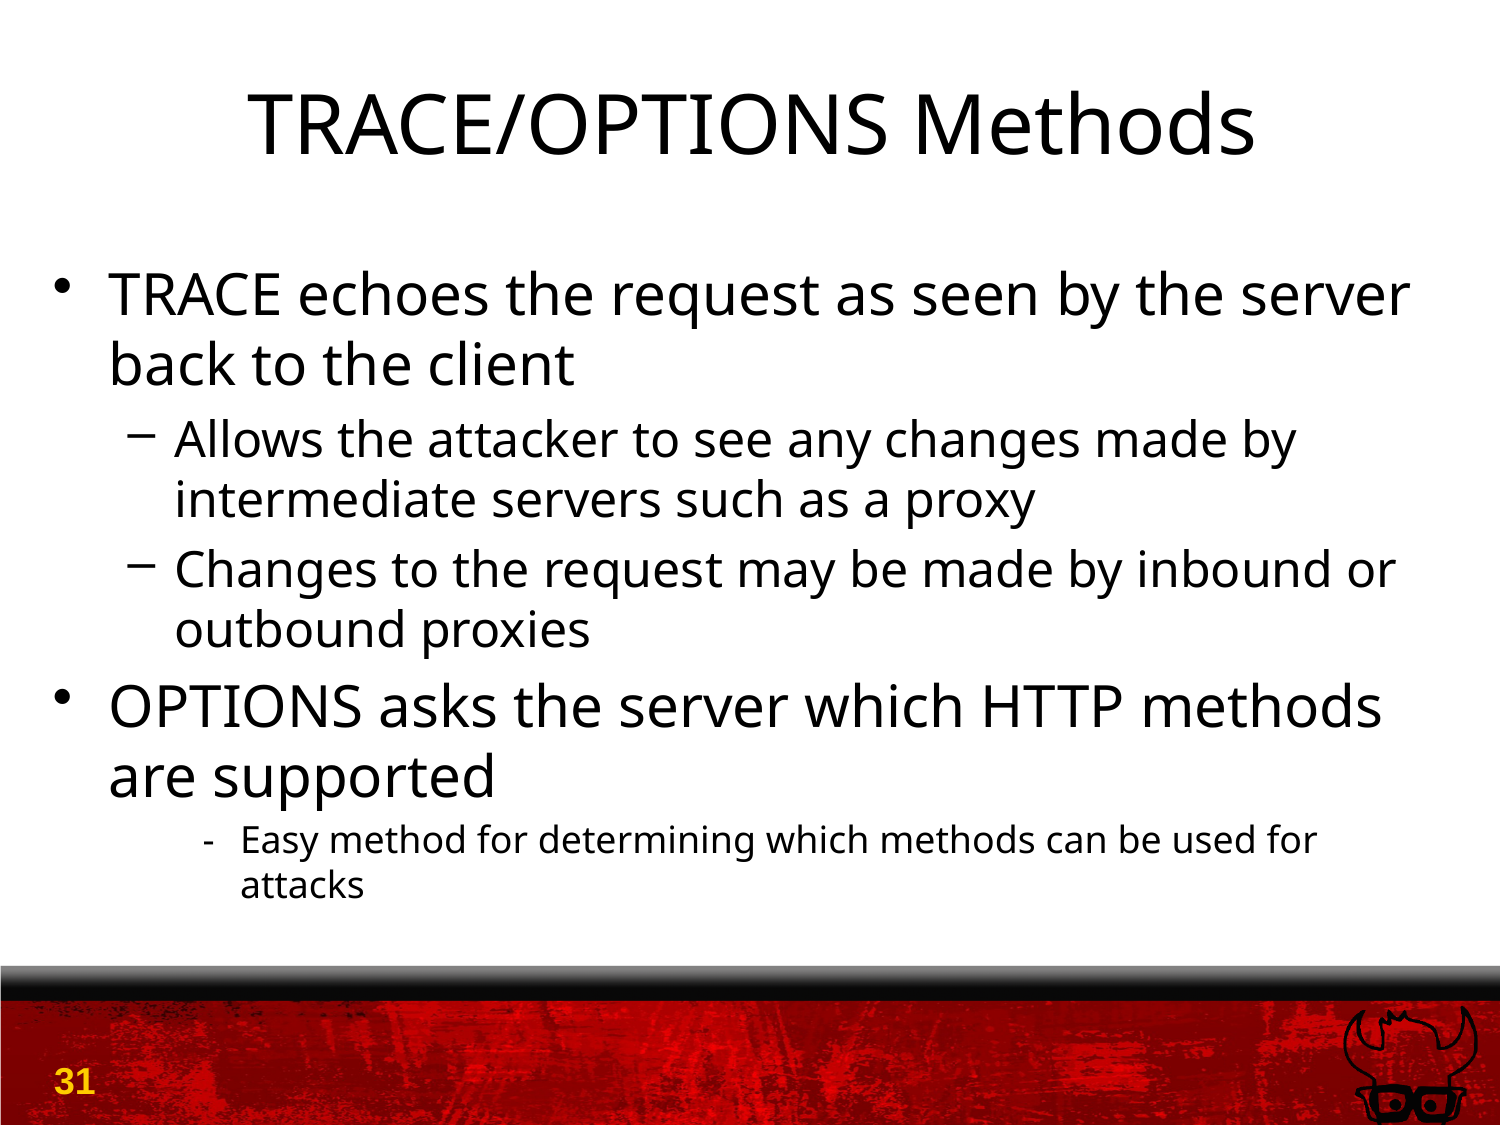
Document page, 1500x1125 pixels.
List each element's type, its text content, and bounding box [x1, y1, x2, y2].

picture [0, 282, 1500, 1125]
title TRACE/OPTIONS Methods [35, 24, 1469, 219]
list TRACE echoes the request as seen by the server back to the client Allows the attacker to see any changes made by intermediate servers such as a proxy Changes to the request may be made by inbound or outbound proxies OPTIONS asks the server which HTTP methods are supported Easy method for determining which methods can be used for attacks [37, 249, 1463, 1038]
